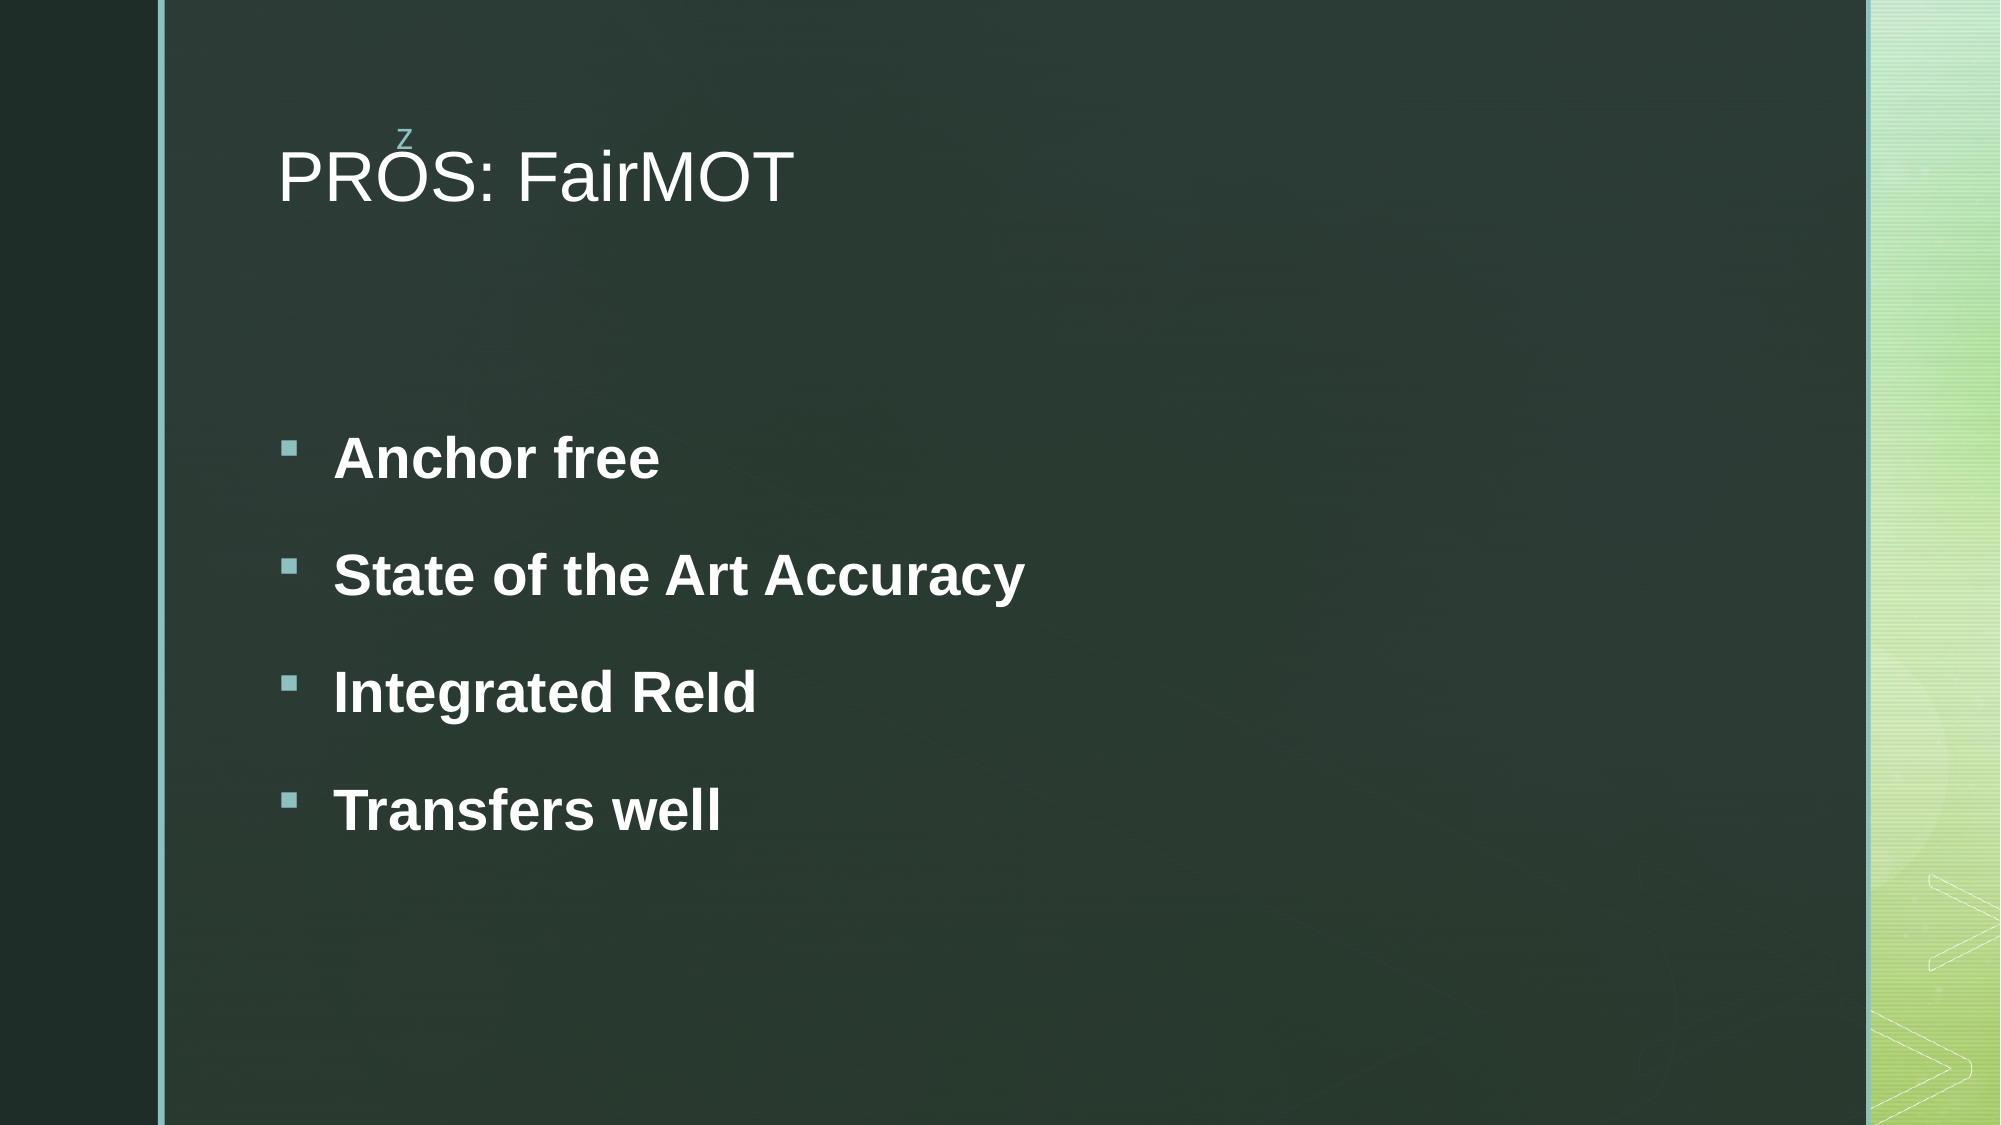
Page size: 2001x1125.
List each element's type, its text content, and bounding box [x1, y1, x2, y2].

picture [1871, 0, 2001, 1125]
list Anchor free State of the Art Accuracy Integrated ReId Transfers well [262, 269, 1734, 993]
title PROS: FairMOT [262, 132, 1734, 269]
